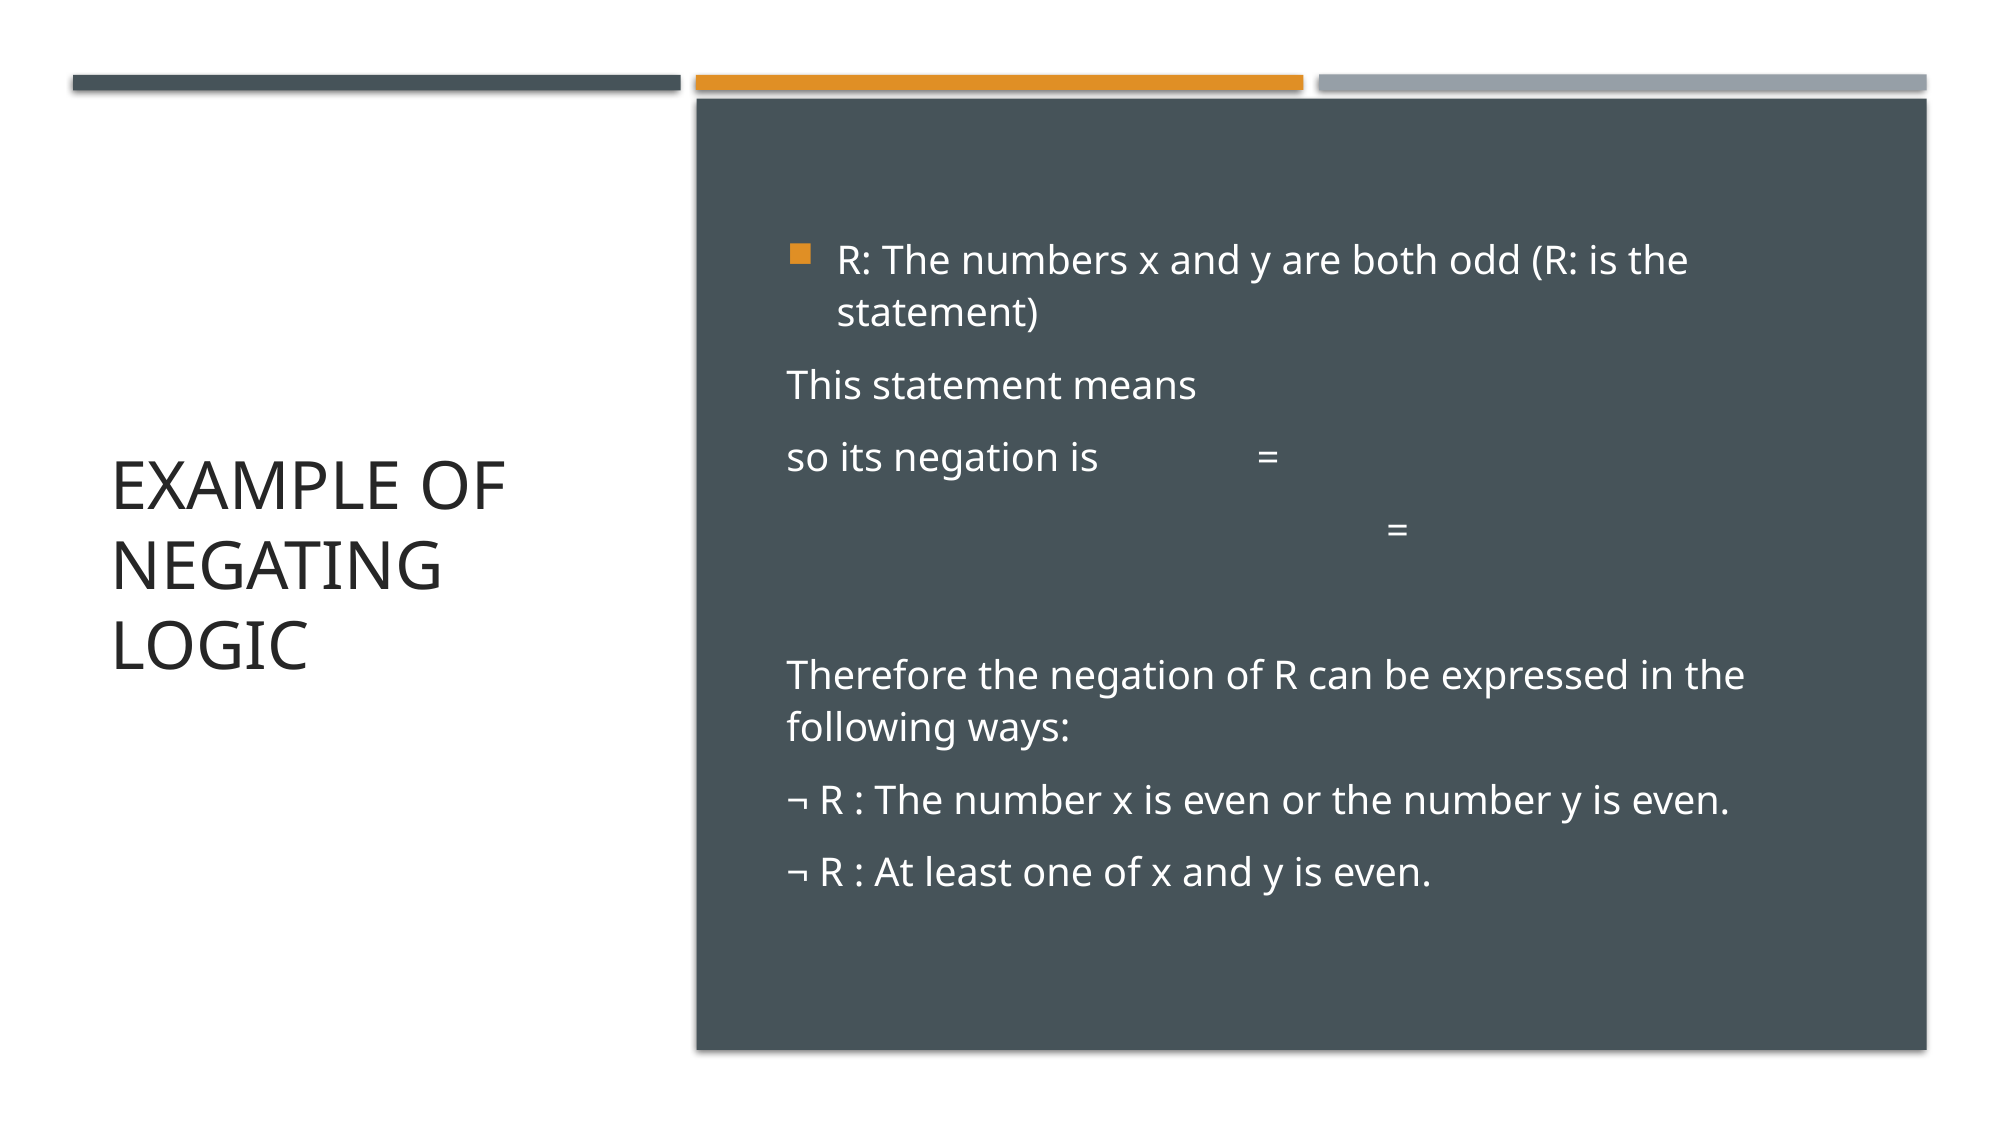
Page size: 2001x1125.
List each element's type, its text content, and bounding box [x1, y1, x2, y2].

text_box [72, 74, 682, 92]
text_box [695, 74, 1304, 91]
text_box [0, 0, 2000, 1125]
title Example of negating logic [95, 176, 624, 949]
text_box [1318, 73, 1928, 92]
text_box [696, 98, 1928, 1051]
